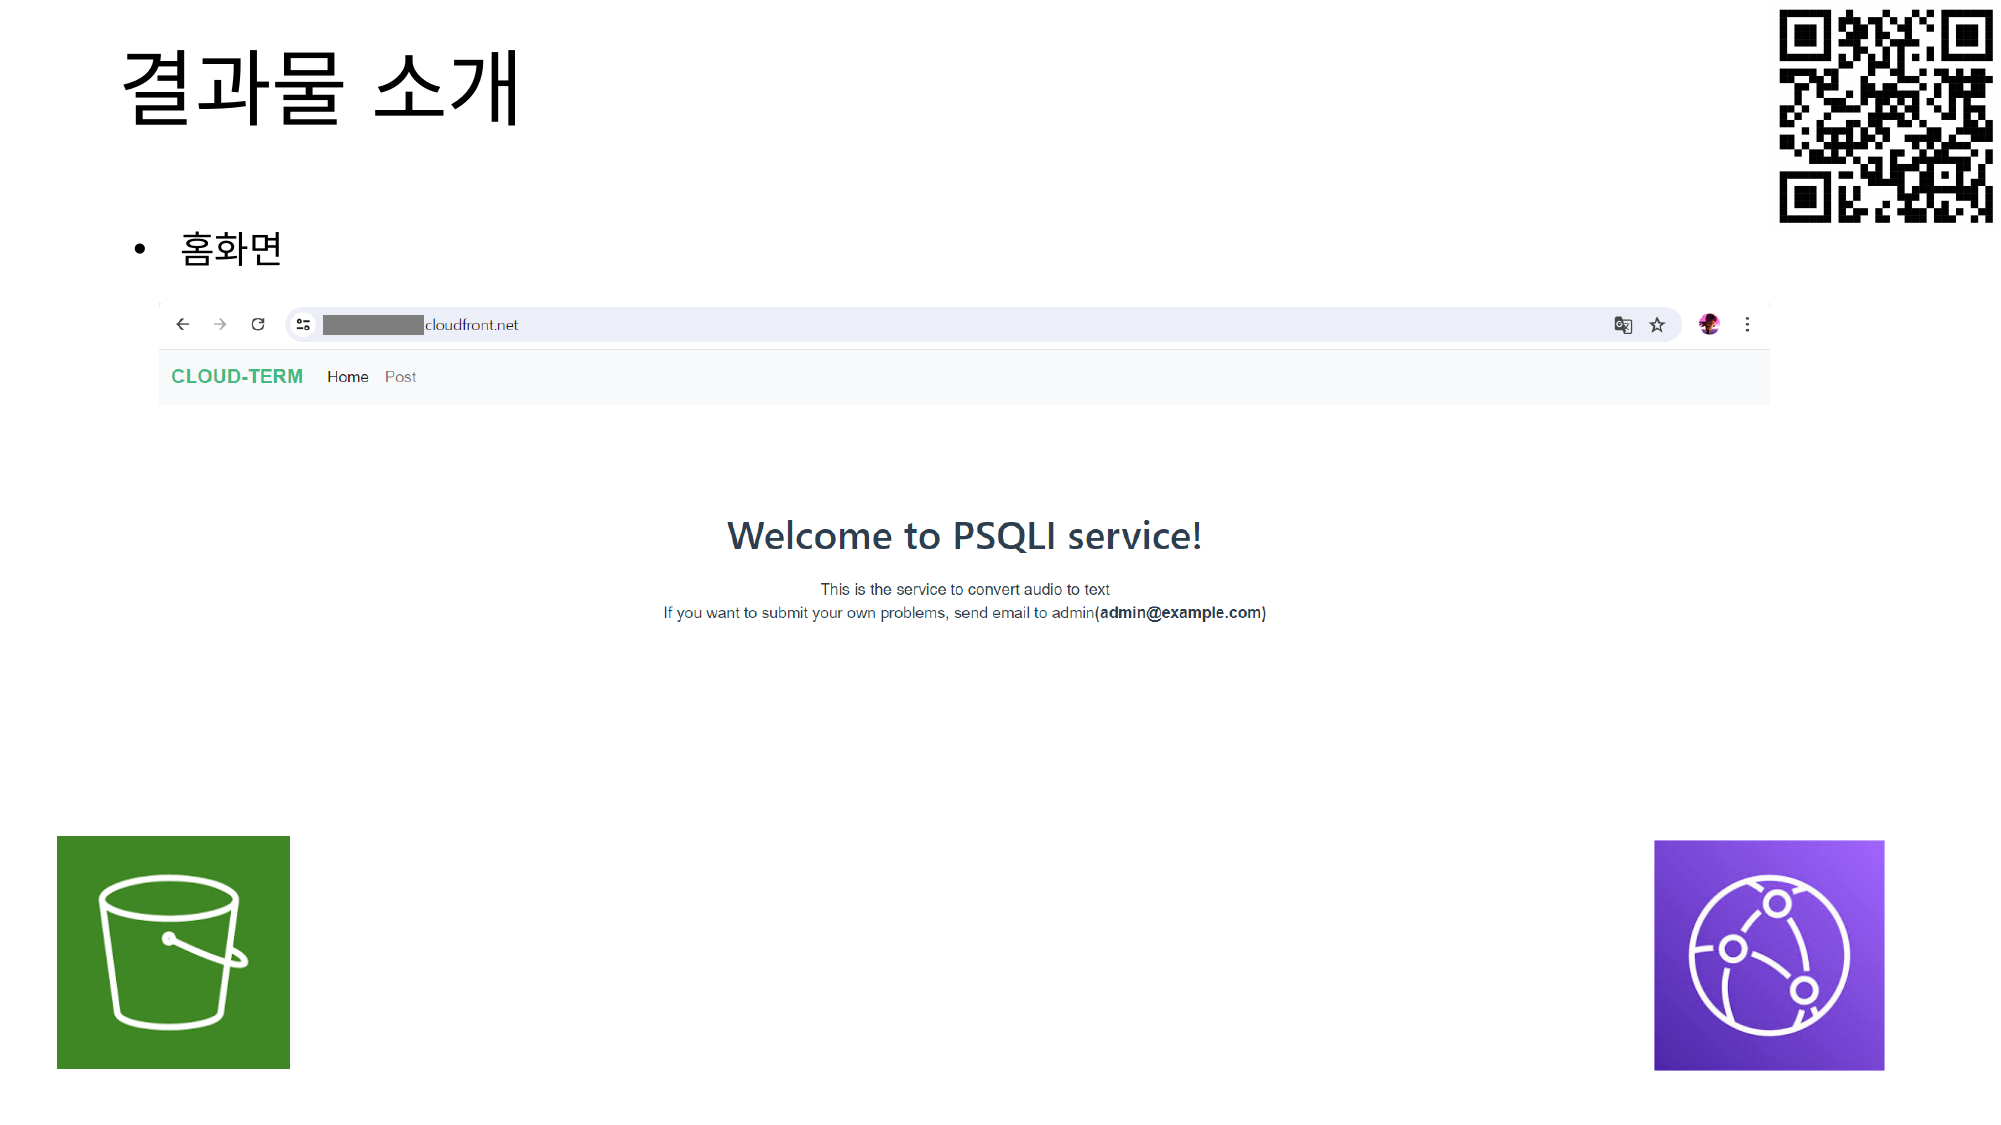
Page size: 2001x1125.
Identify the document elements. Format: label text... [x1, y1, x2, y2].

text_box 결과물 소개 [104, 29, 540, 144]
picture [57, 303, 1885, 1071]
picture [1769, 0, 2000, 231]
text_box 홈화면 [118, 218, 299, 279]
